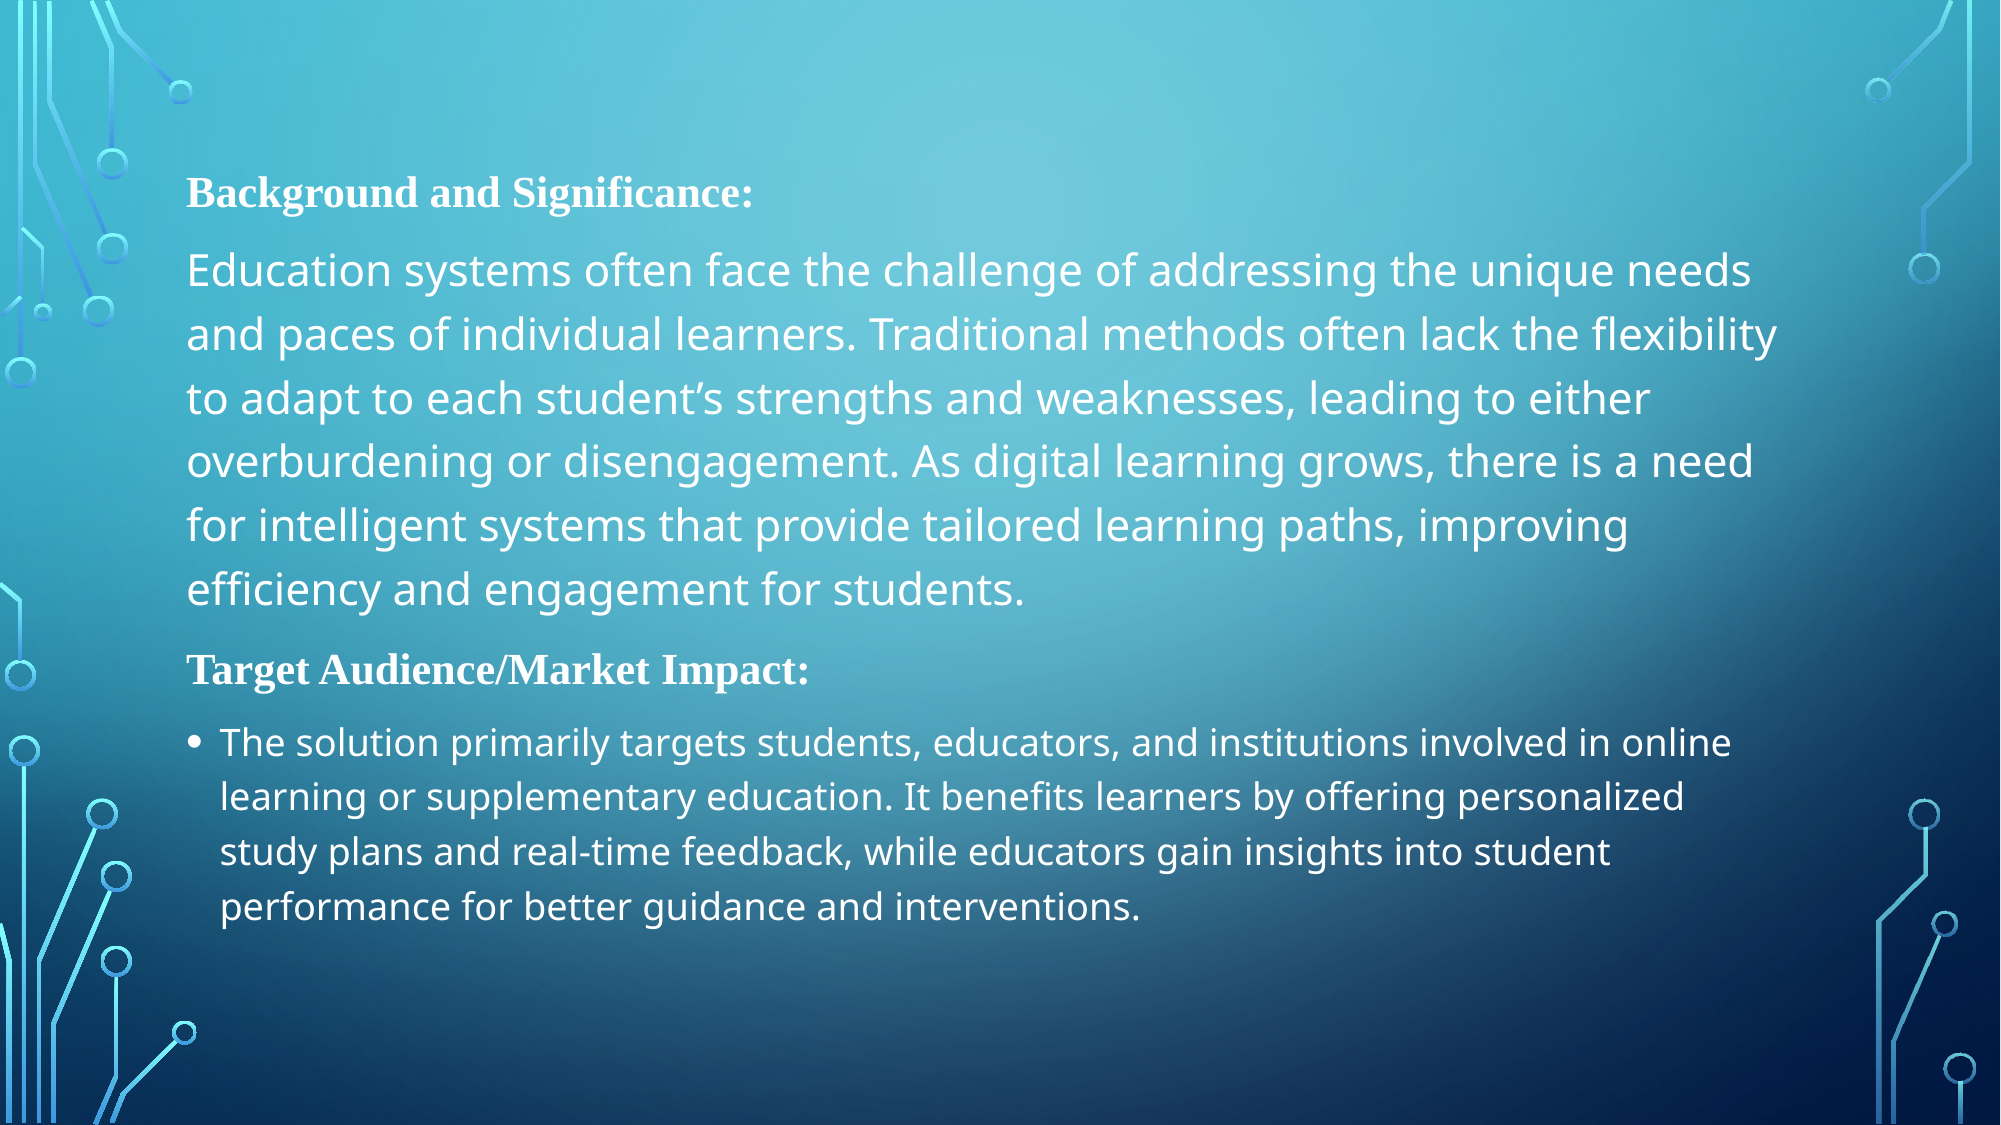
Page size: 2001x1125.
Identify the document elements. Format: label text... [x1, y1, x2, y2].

list Background and Significance: Education systems often face the challenge of addressing the unique needs and paces of individual learners. Traditional methods often lack the flexibility to adapt to each student’s strengths and weaknesses, leading to either overburdening or disengagement. As digital learning grows, there is a need for intelligent systems that provide tailored learning paths, improving efficiency and engagement for students. Target Audience/Market Impact: The solution primarily targets students, educators, and institutions involved in online learning or supplementary education. It benefits learners by offering personalized study plans and real-time feedback, while educators gain insights into student performance for better guidance and interventions. [171, 145, 1797, 939]
